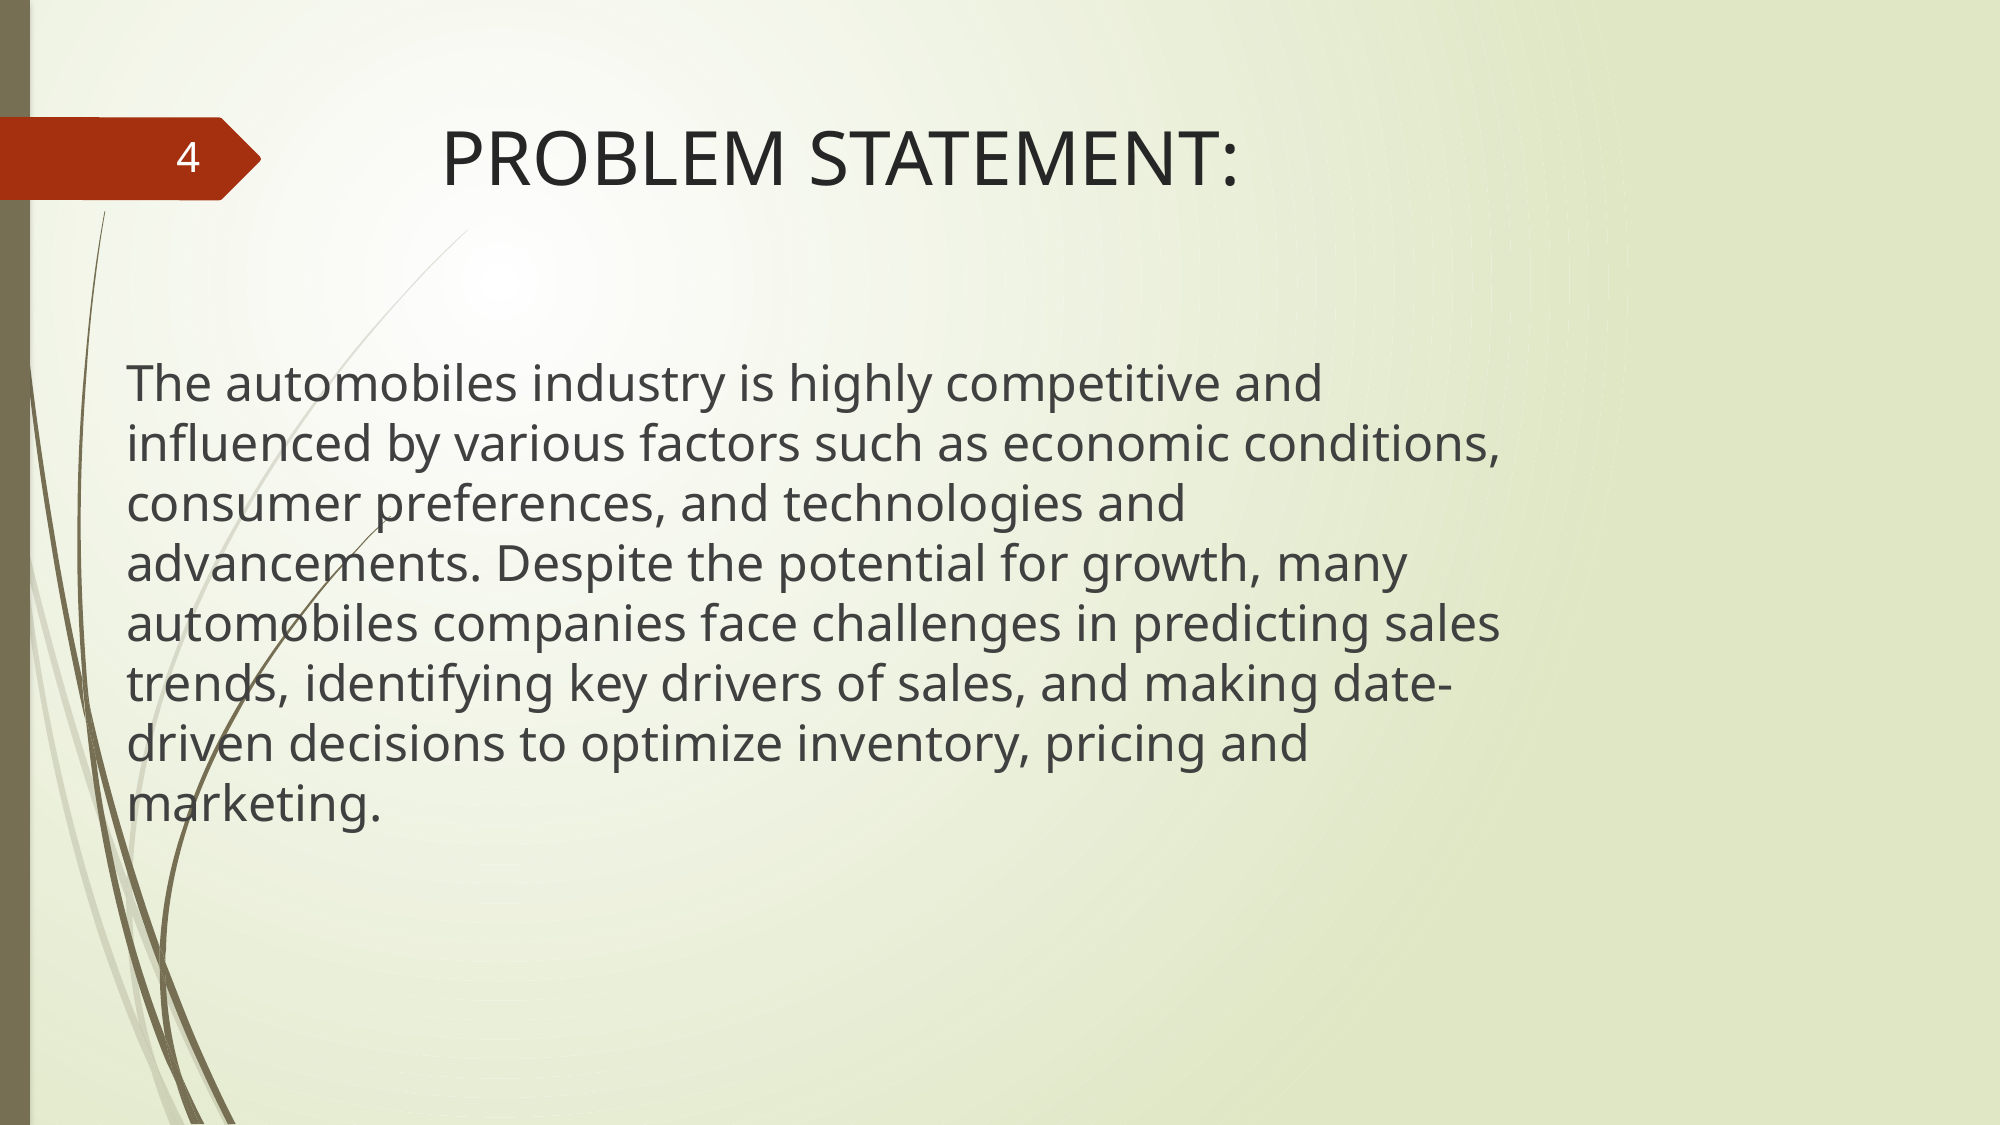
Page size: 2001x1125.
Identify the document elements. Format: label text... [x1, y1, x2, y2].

slide_number 4 [87, 129, 216, 190]
list The automobiles industry is highly competitive and influenced by various factors such as economic conditions, consumer preferences, and technologies and advancements. Despite the potential for growth, many automobiles companies face challenges in predicting sales trends, identifying key drivers of sales, and making date-driven decisions to optimize inventory, pricing and marketing. [111, 344, 1522, 981]
title PROBLEM STATEMENT: [425, 102, 1888, 313]
